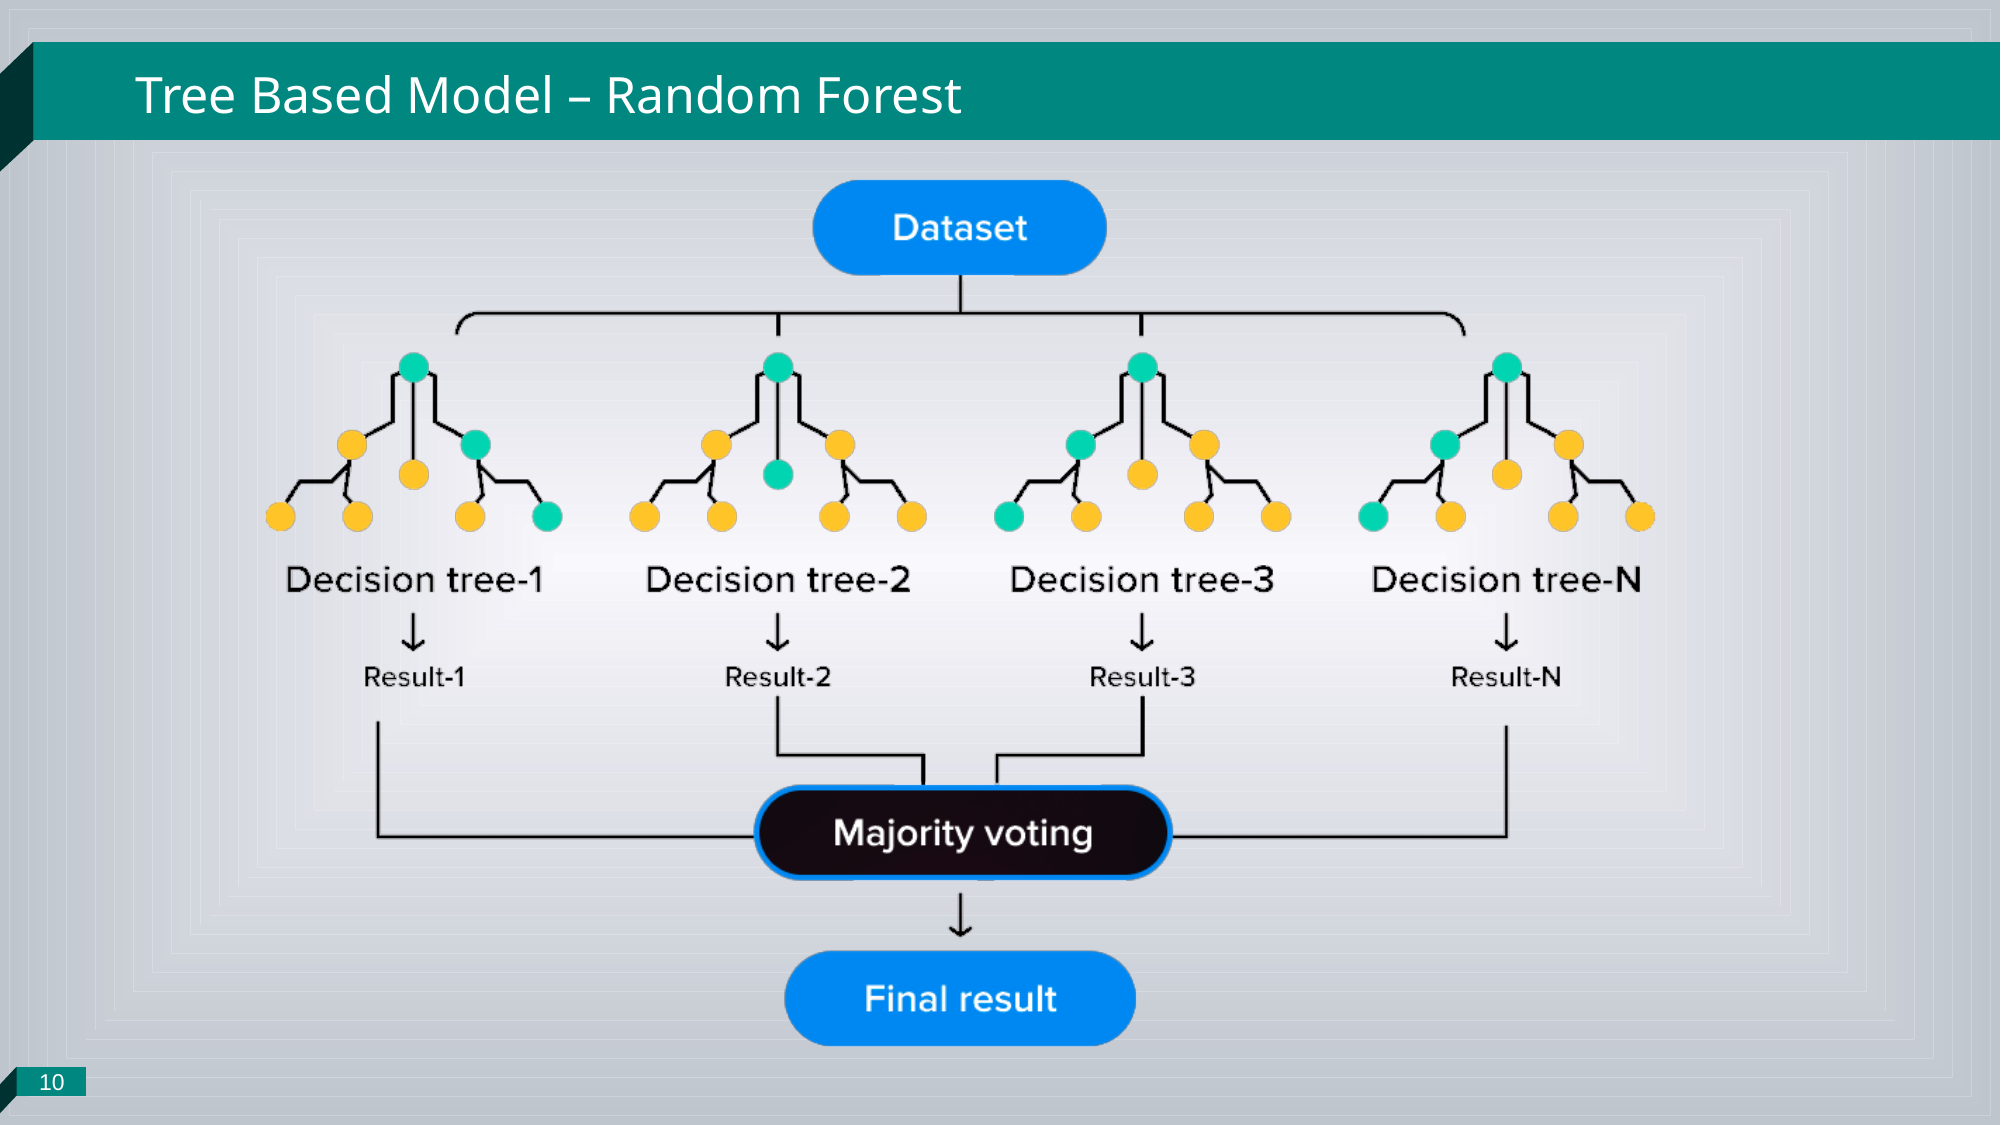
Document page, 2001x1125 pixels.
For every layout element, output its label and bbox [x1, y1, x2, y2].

text_box [0, 41, 2000, 1117]
picture [163, 139, 1757, 1096]
